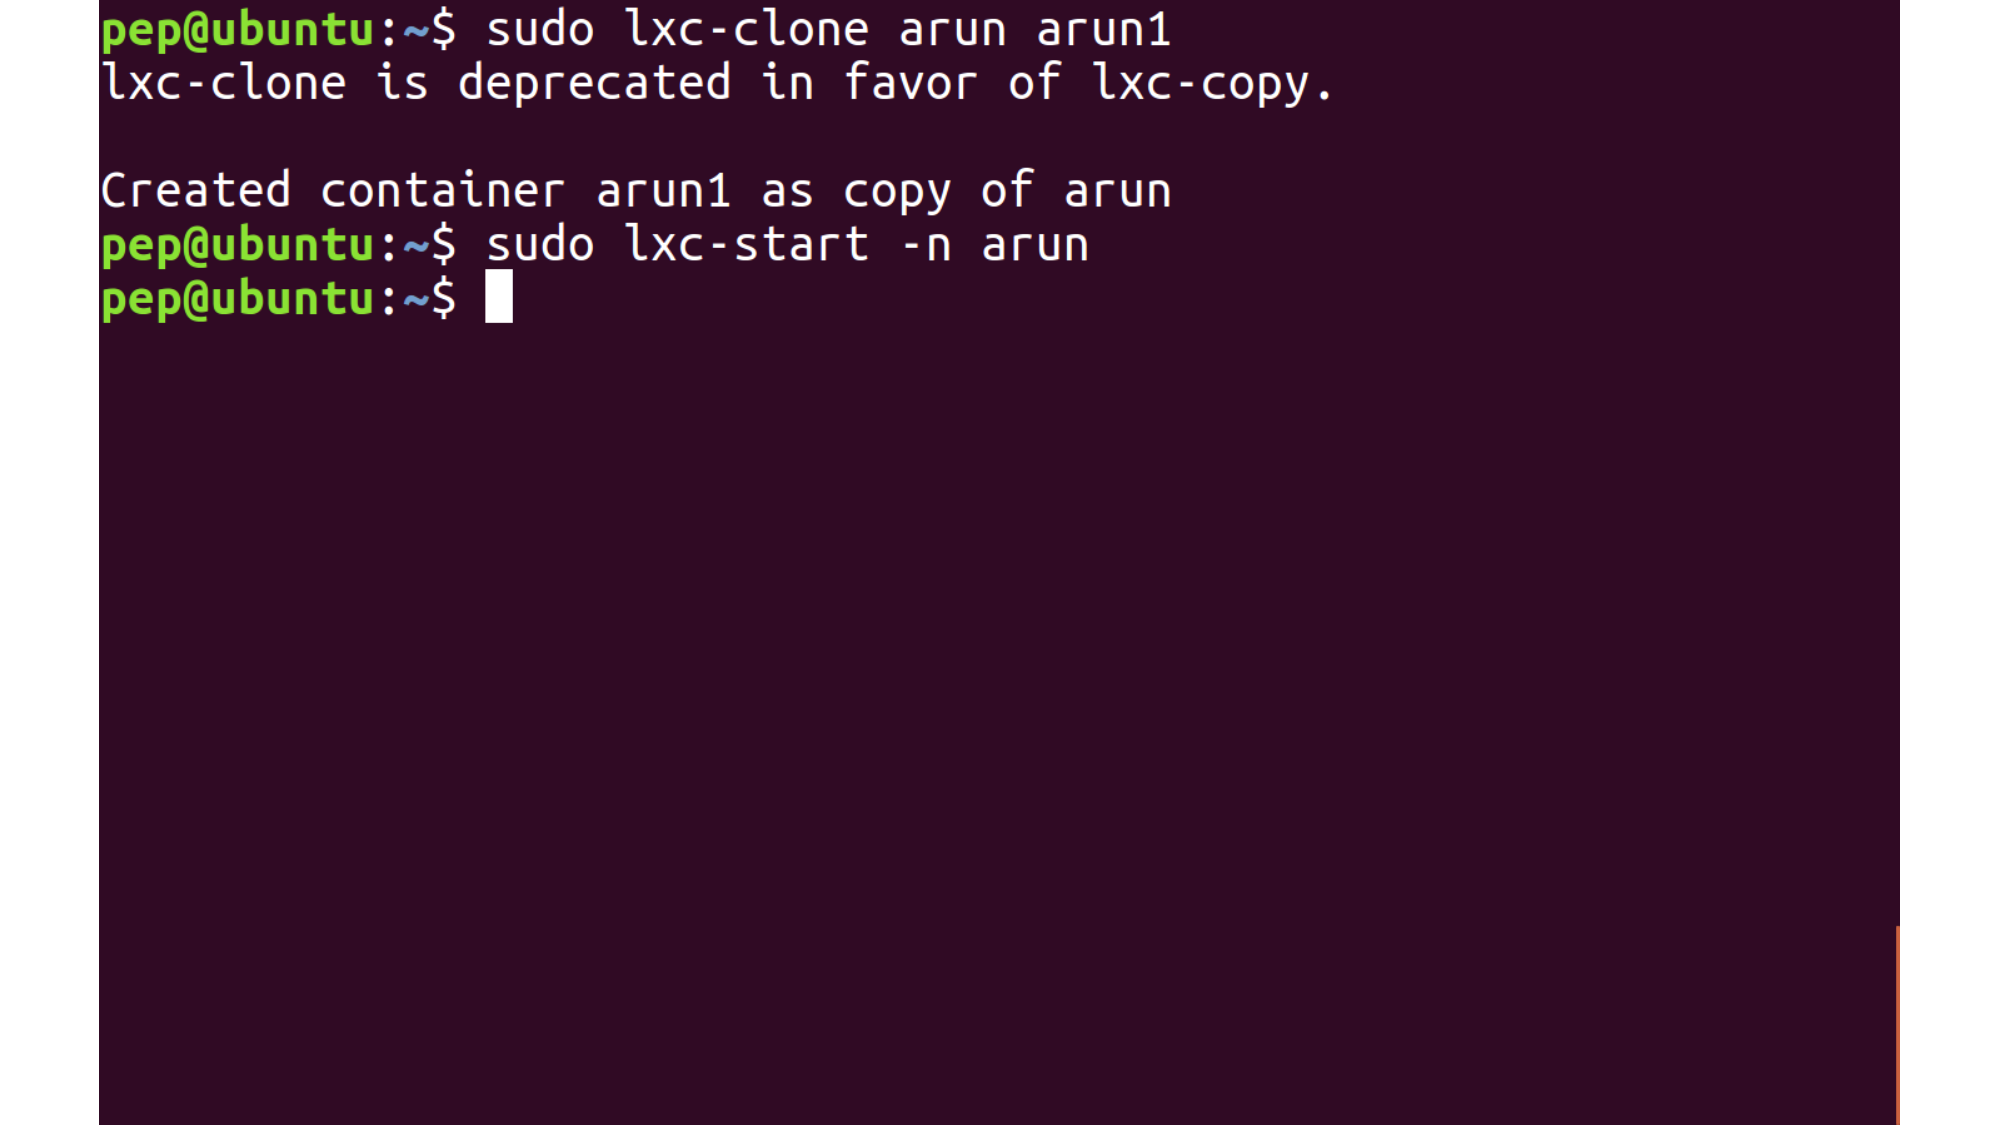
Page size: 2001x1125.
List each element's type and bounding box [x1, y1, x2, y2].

list [99, 0, 1900, 1125]
